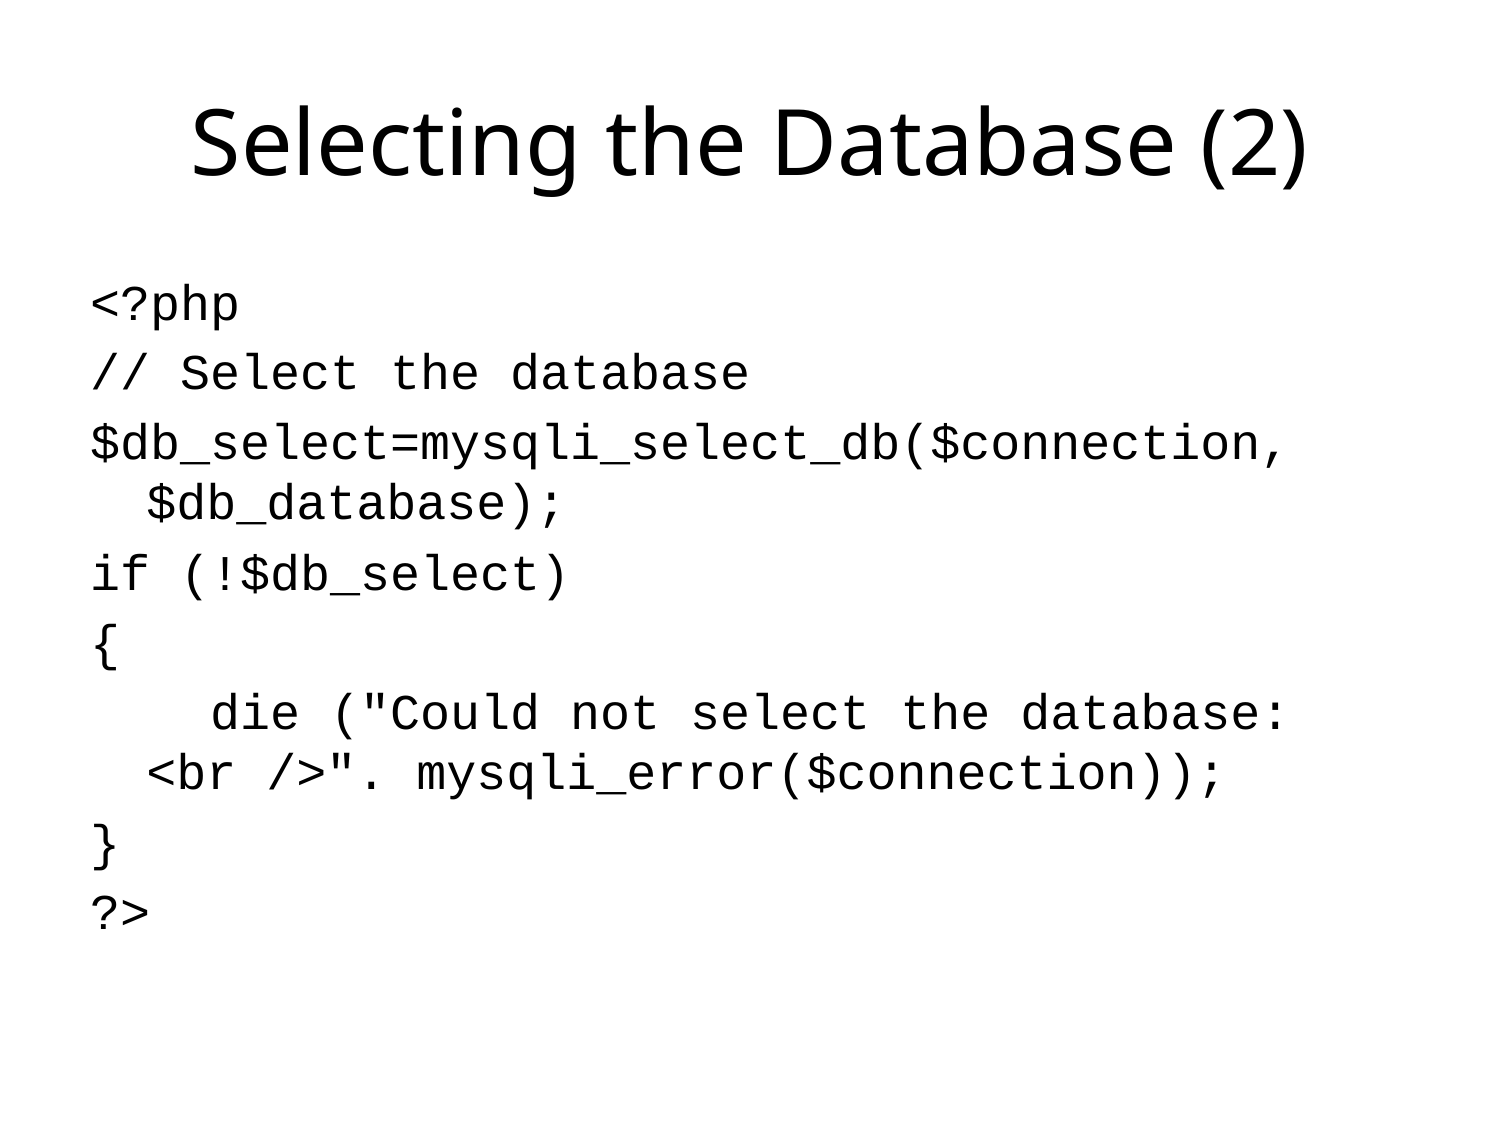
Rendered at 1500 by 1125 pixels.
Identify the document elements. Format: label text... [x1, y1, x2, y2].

title Selecting the Database (2) [75, 45, 1425, 233]
list <?php // Select the database $db_select=mysqli_select_db($connection,$db_database); if (!$db_select) { die ("Could not select the database: <br />". mysqli_error($connection)); } ?> [75, 262, 1425, 1005]
